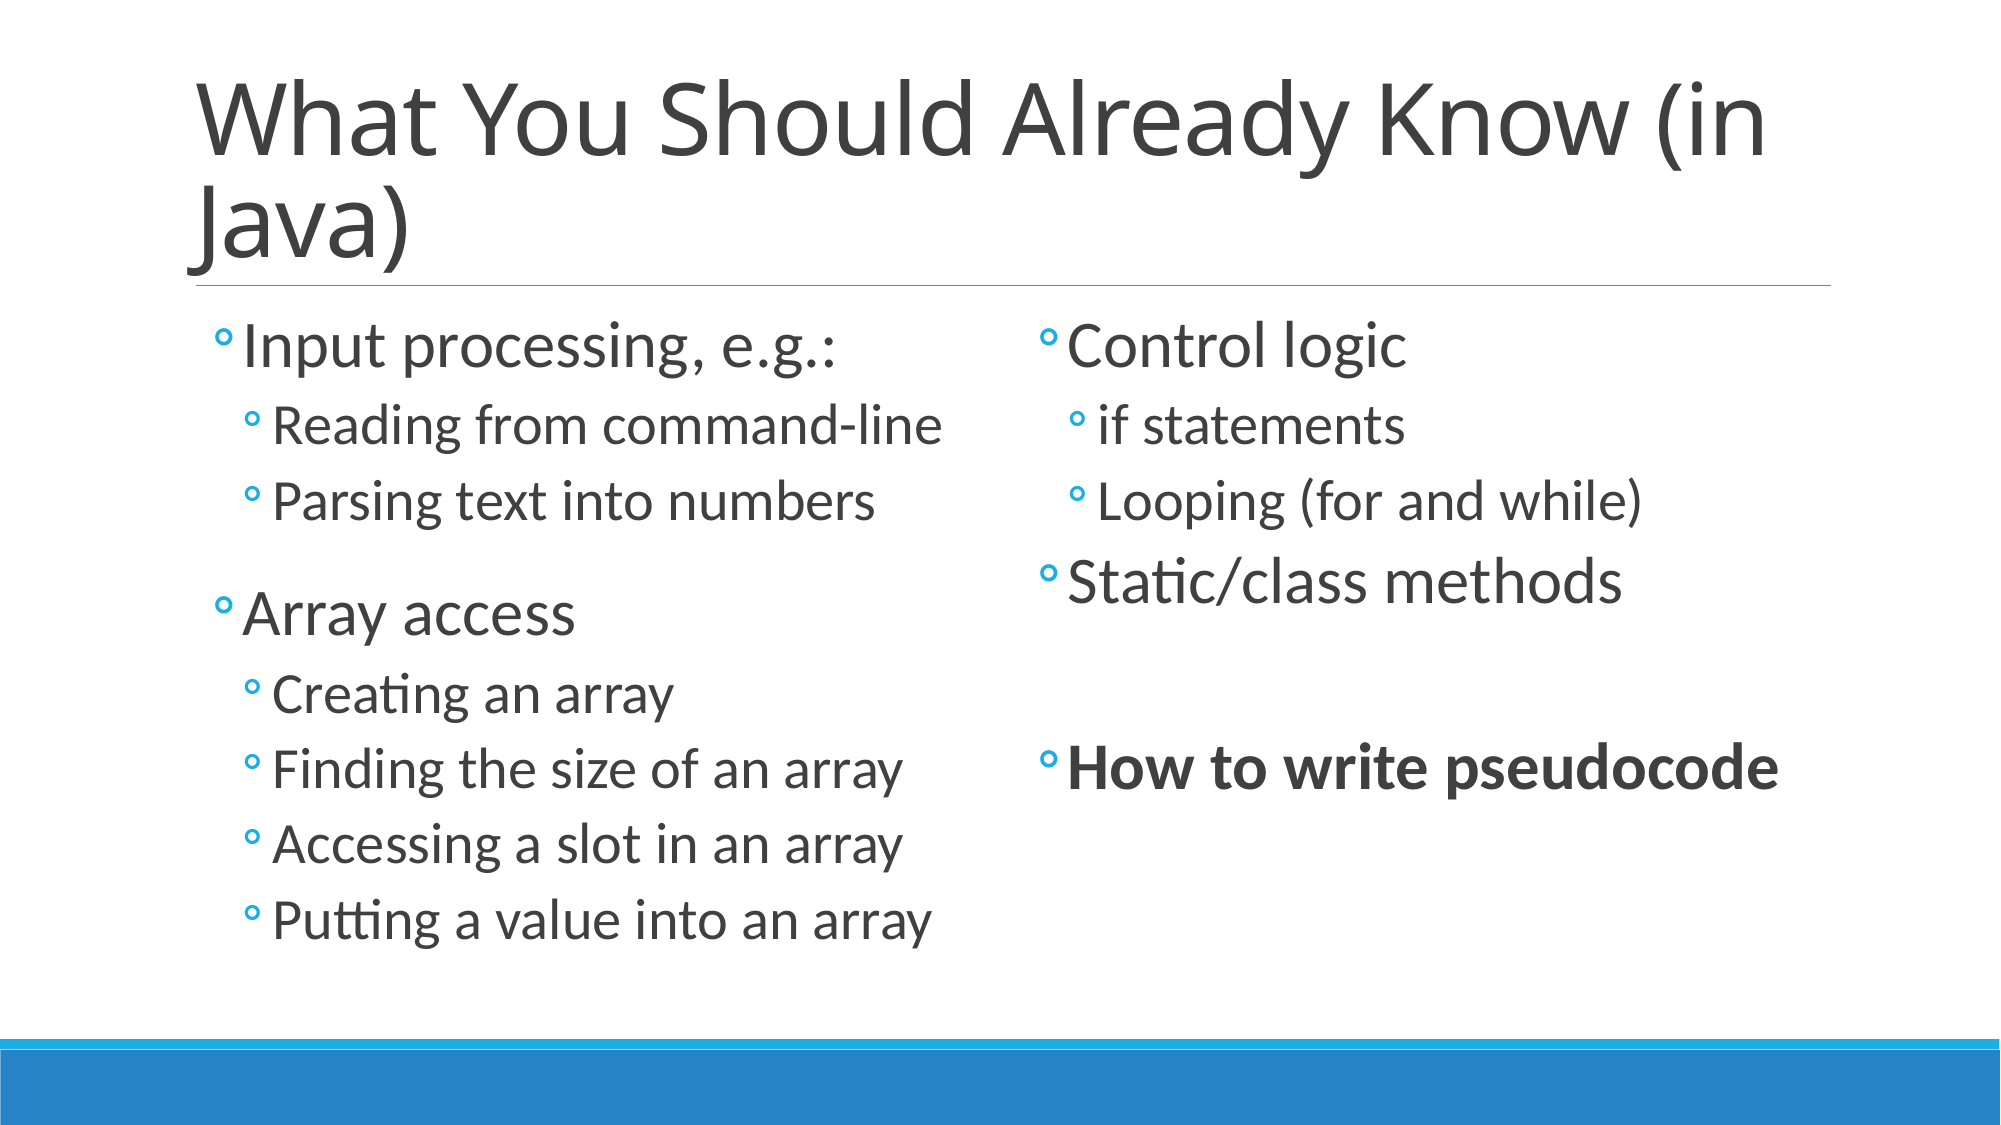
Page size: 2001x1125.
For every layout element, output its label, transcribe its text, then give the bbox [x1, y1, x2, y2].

list Input processing, e.g.: Reading from command-line Parsing text into numbers Array access Creating an array Finding the size of an array Accessing a slot in an array Putting a value into an array Control logic if statements Looping (for and while) Static/class methods How to write pseudocode [180, 302, 1830, 963]
title What You Should Already Know (in Java) [180, 47, 1830, 285]
